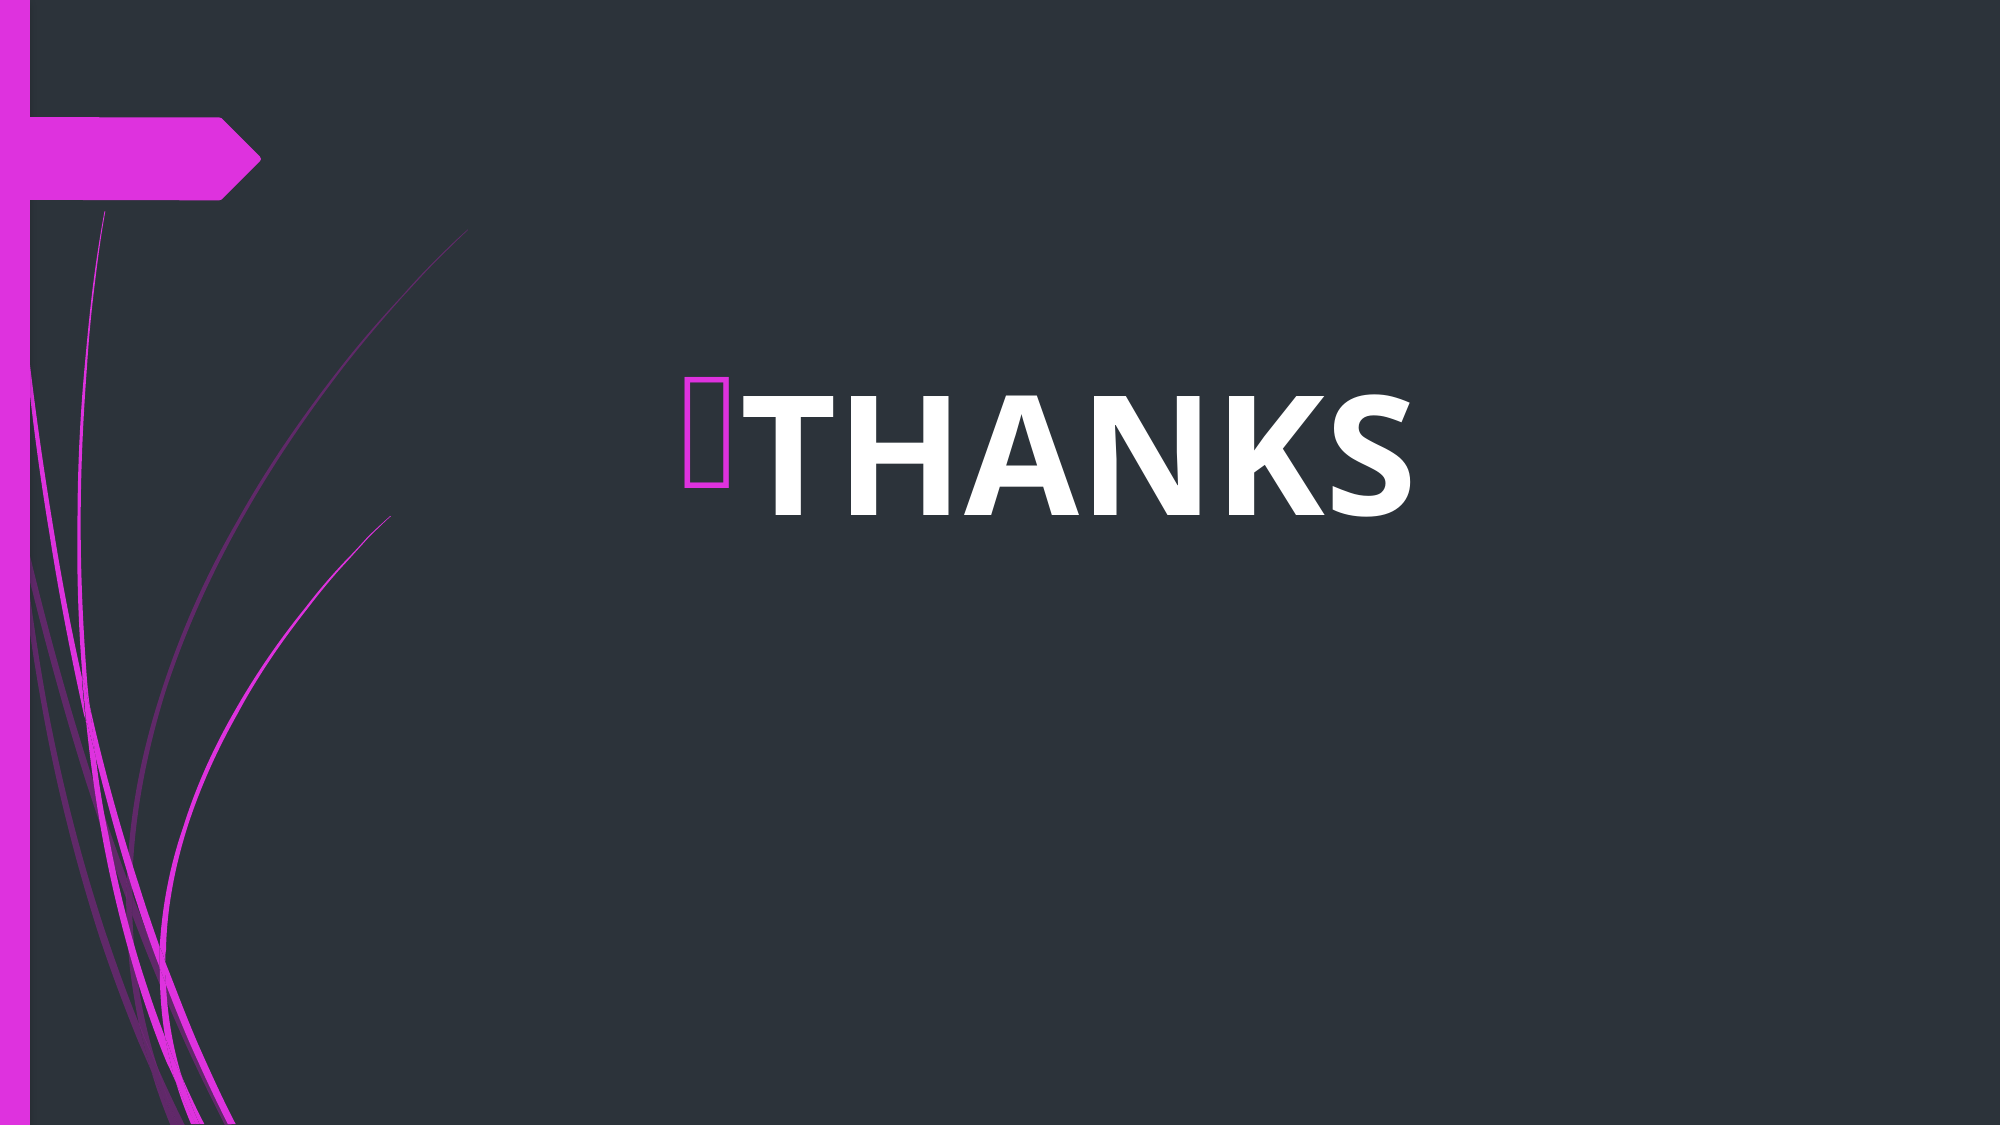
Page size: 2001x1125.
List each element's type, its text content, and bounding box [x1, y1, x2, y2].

list THANKS [664, 341, 1619, 600]
